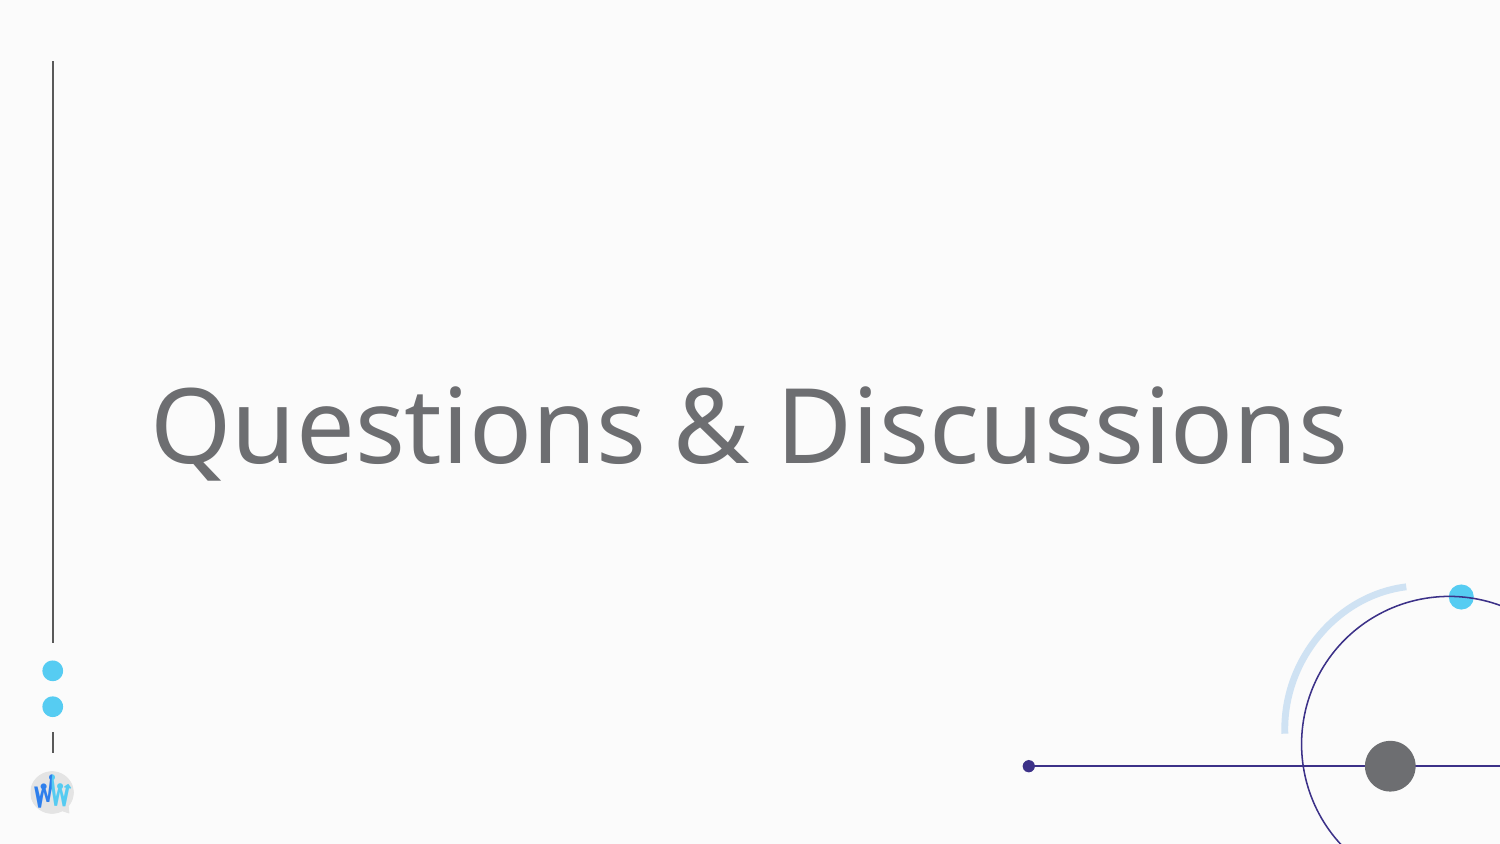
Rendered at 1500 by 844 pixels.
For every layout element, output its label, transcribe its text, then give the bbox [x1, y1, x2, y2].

picture [30, 771, 74, 814]
title Questions & Discussions [64, 322, 1436, 522]
